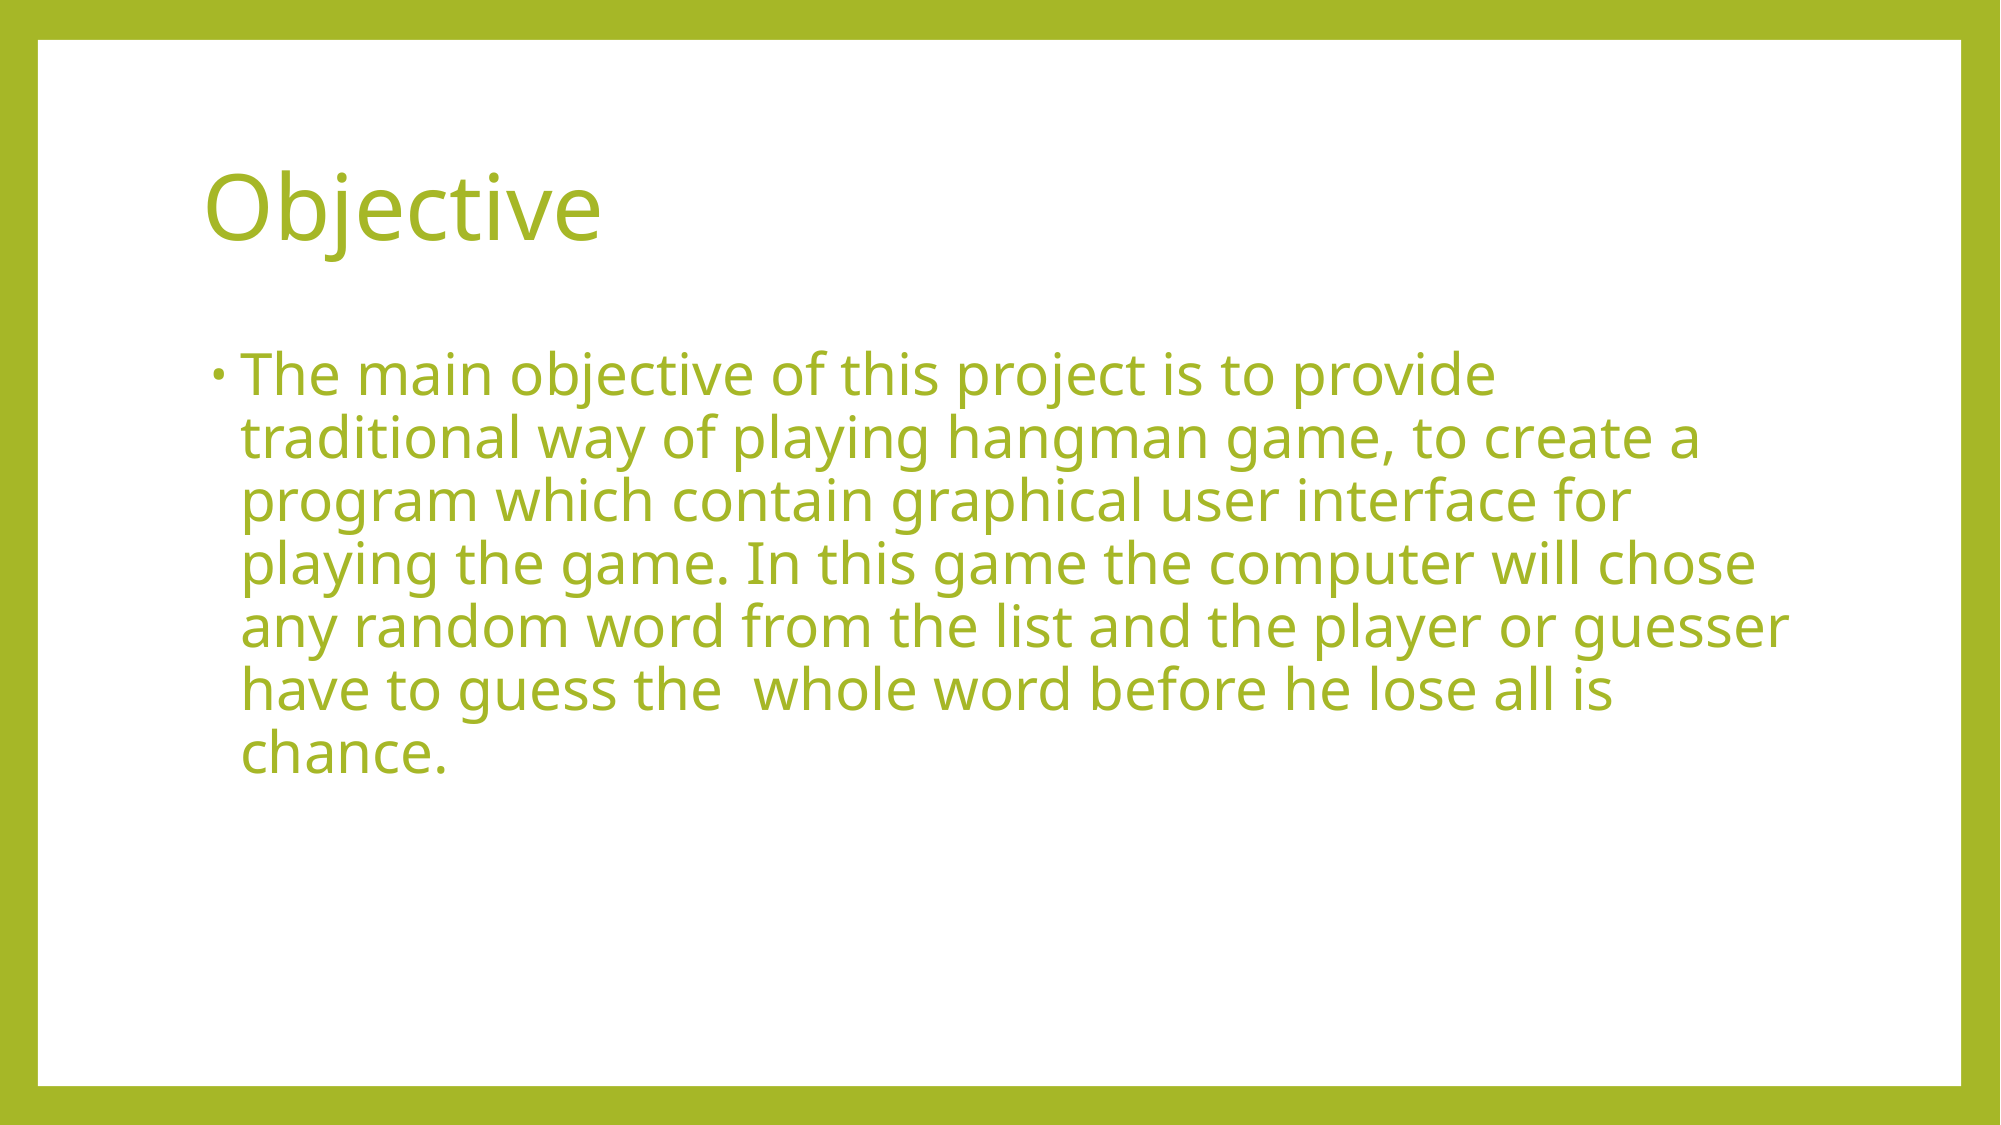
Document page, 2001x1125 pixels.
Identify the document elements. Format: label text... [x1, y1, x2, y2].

title Objective [187, 99, 1808, 323]
list The main objective of this project is to provide traditional way of playing hangman game, to create a program which contain graphical user interface for playing the game. In this game the computer will chose any random word from the list and the player or guesser have to guess the whole word before he lose all is chance. [187, 337, 1808, 1000]
